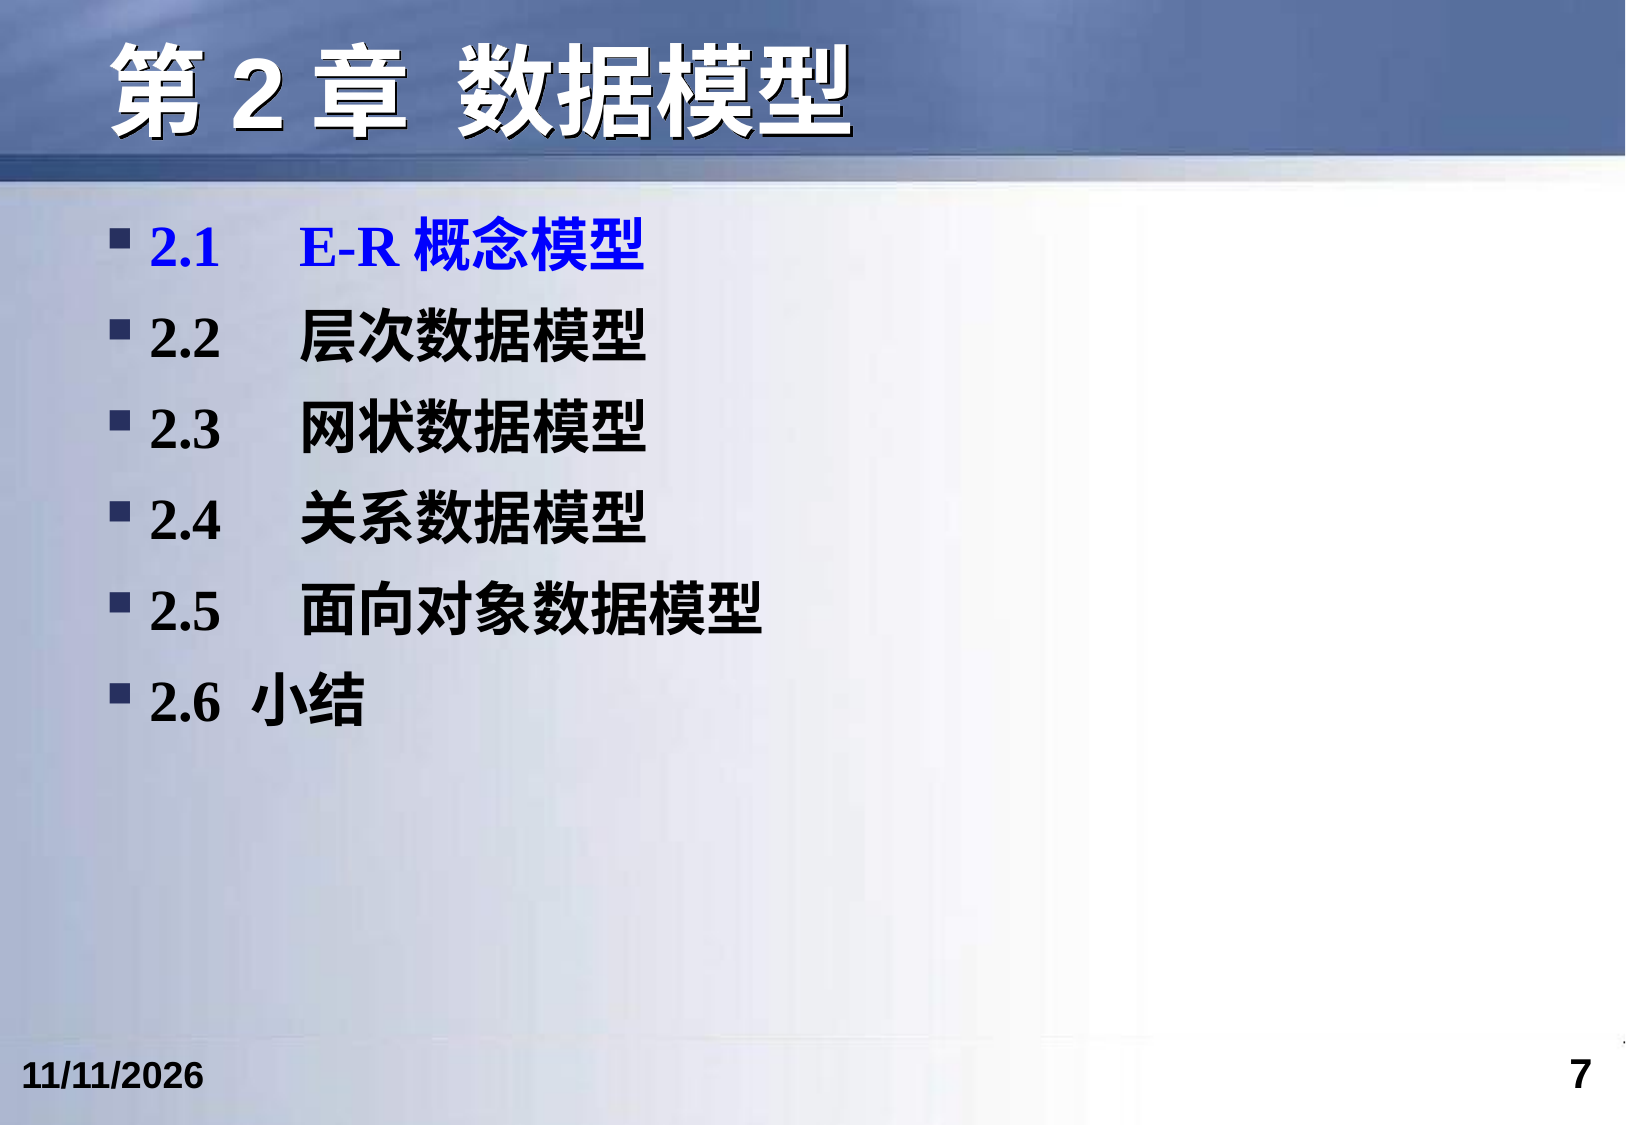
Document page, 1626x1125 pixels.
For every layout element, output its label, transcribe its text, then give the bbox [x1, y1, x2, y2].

slide_number 7 [1201, 1037, 1612, 1124]
title 第2章 数据模型 [106, 41, 1554, 150]
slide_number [2, 1041, 380, 1125]
list 2.1 E-R概念模型 2.2 层次数据模型 2.3 网状数据模型 2.4 关系数据模型 2.5 面向对象数据模型 2.6 小结 [106, 187, 1554, 735]
picture [0, 0, 1626, 1125]
